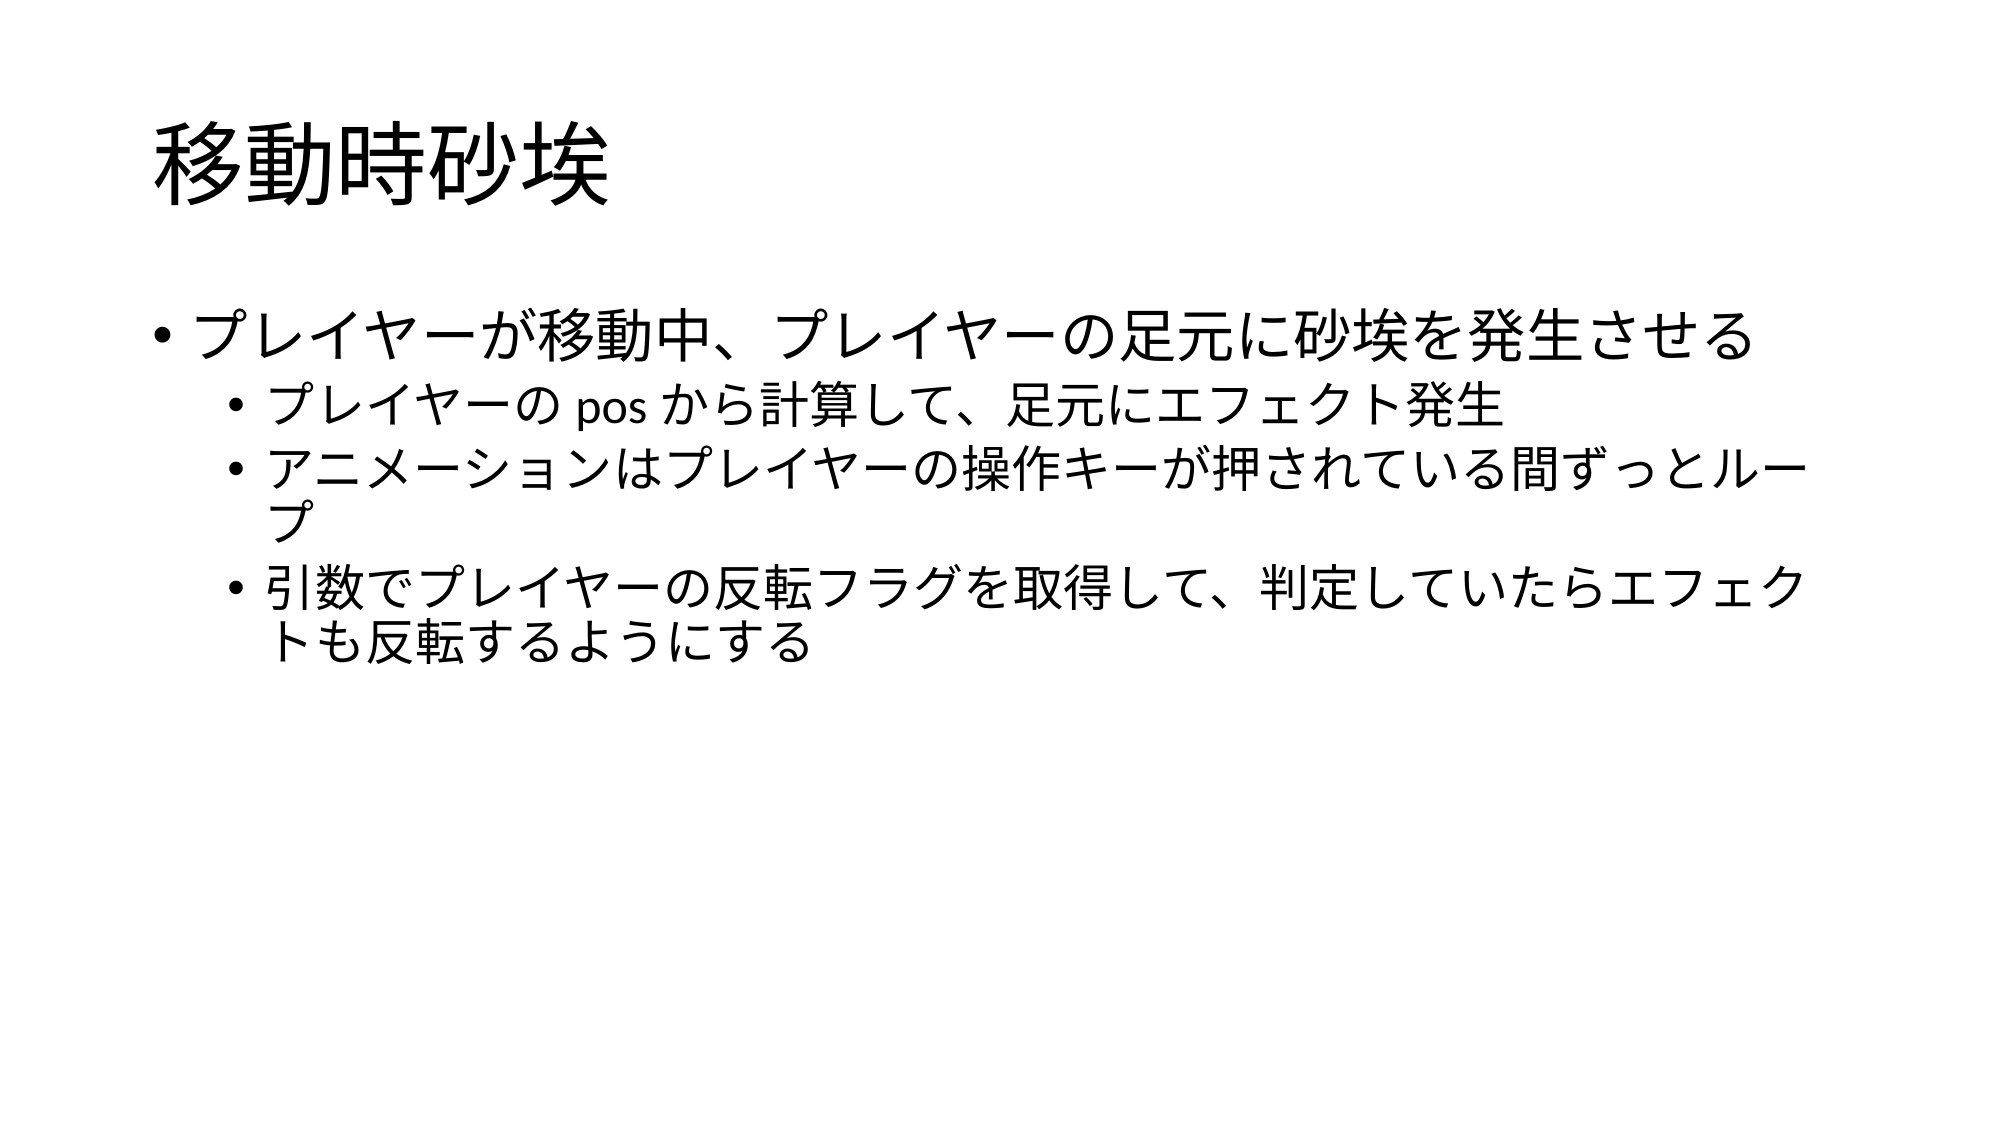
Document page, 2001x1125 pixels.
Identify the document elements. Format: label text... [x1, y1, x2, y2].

list プレイヤーが移動中、プレイヤーの足元に砂埃を発生させる プレイヤーのposから計算して、足元にエフェクト発生 アニメーションはプレイヤーの操作キーが押されている間ずっとループ 引数でプレイヤーの反転フラグを取得して、判定していたらエフェクトも反転するようにする [137, 299, 1863, 1014]
title 移動時砂埃 [137, 59, 1863, 278]
